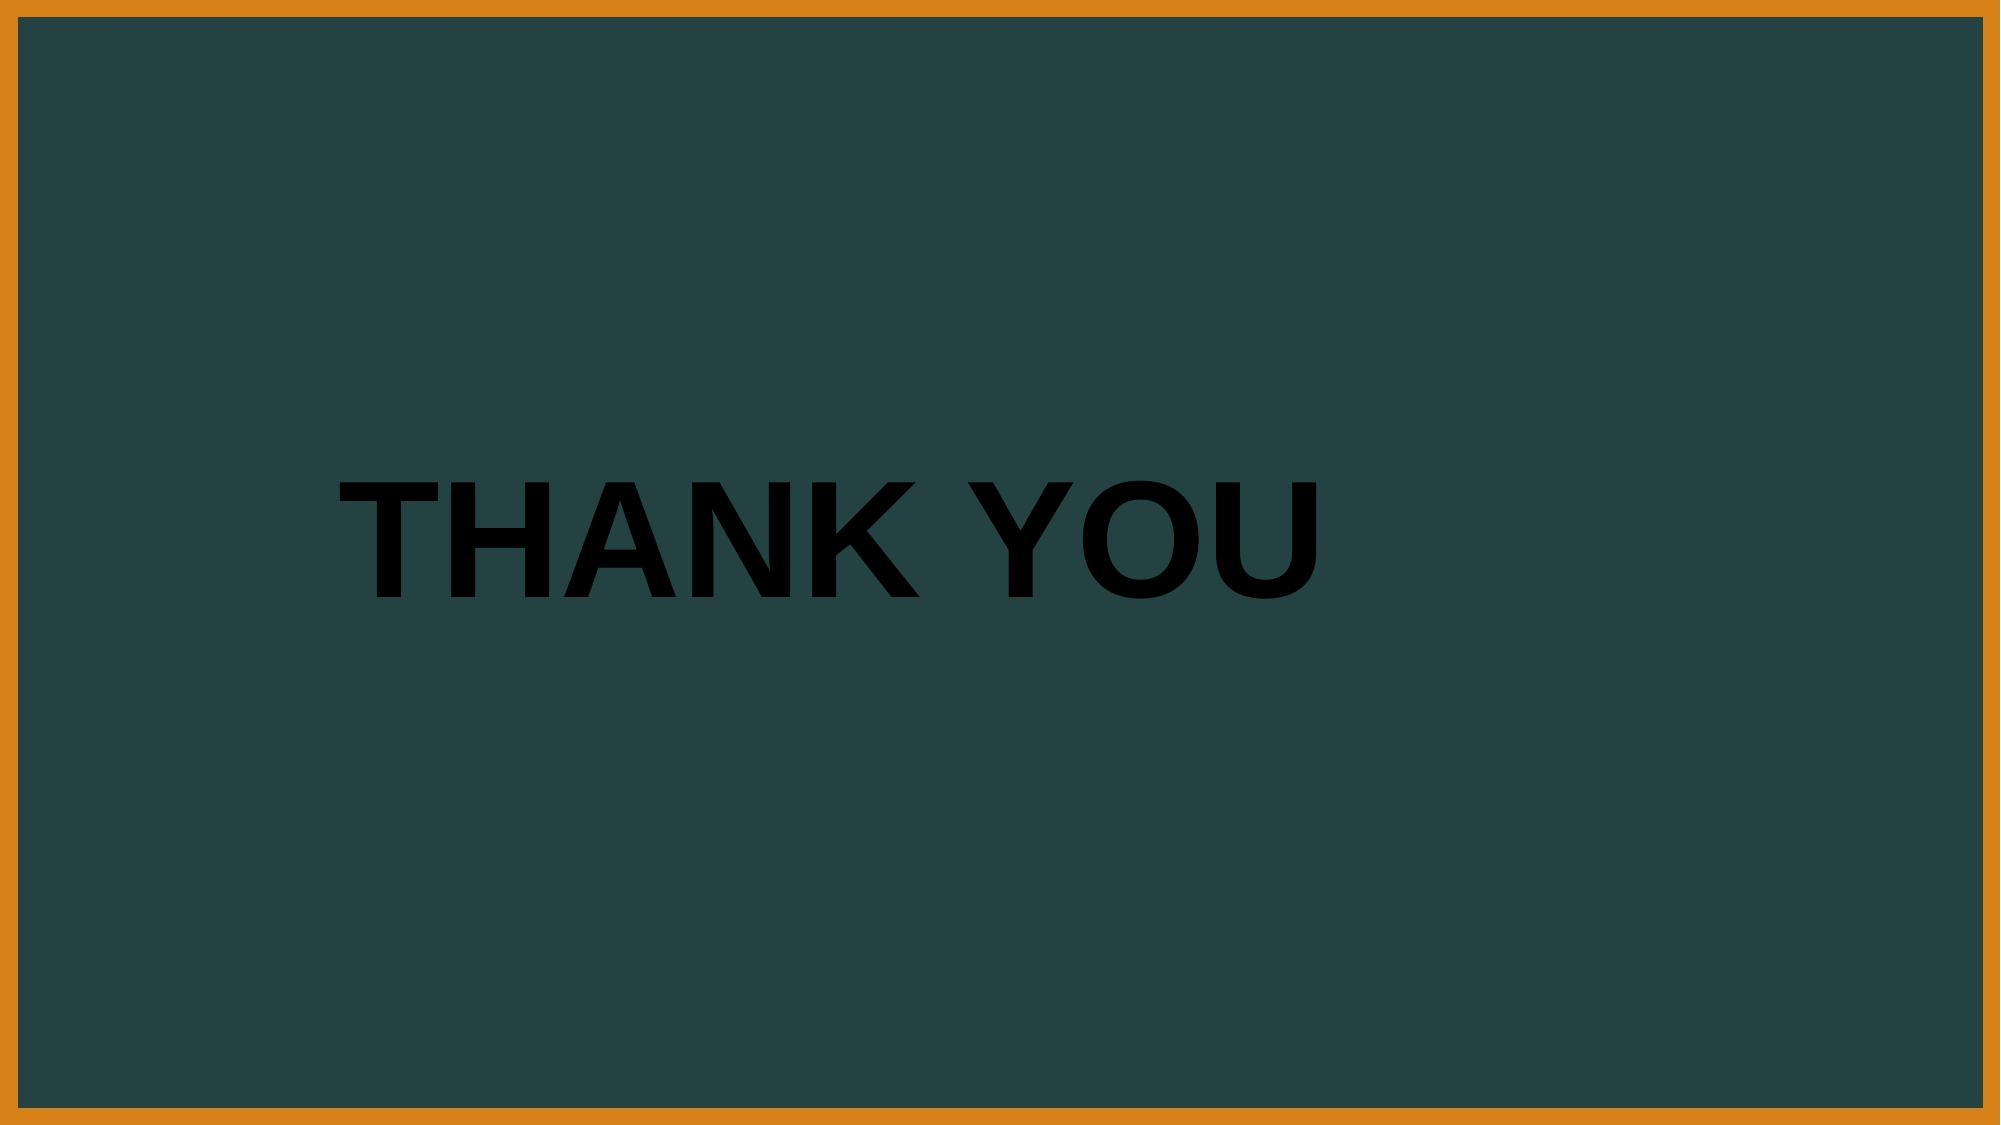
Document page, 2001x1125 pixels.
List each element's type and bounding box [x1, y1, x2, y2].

text_box [0, 0, 2000, 1125]
